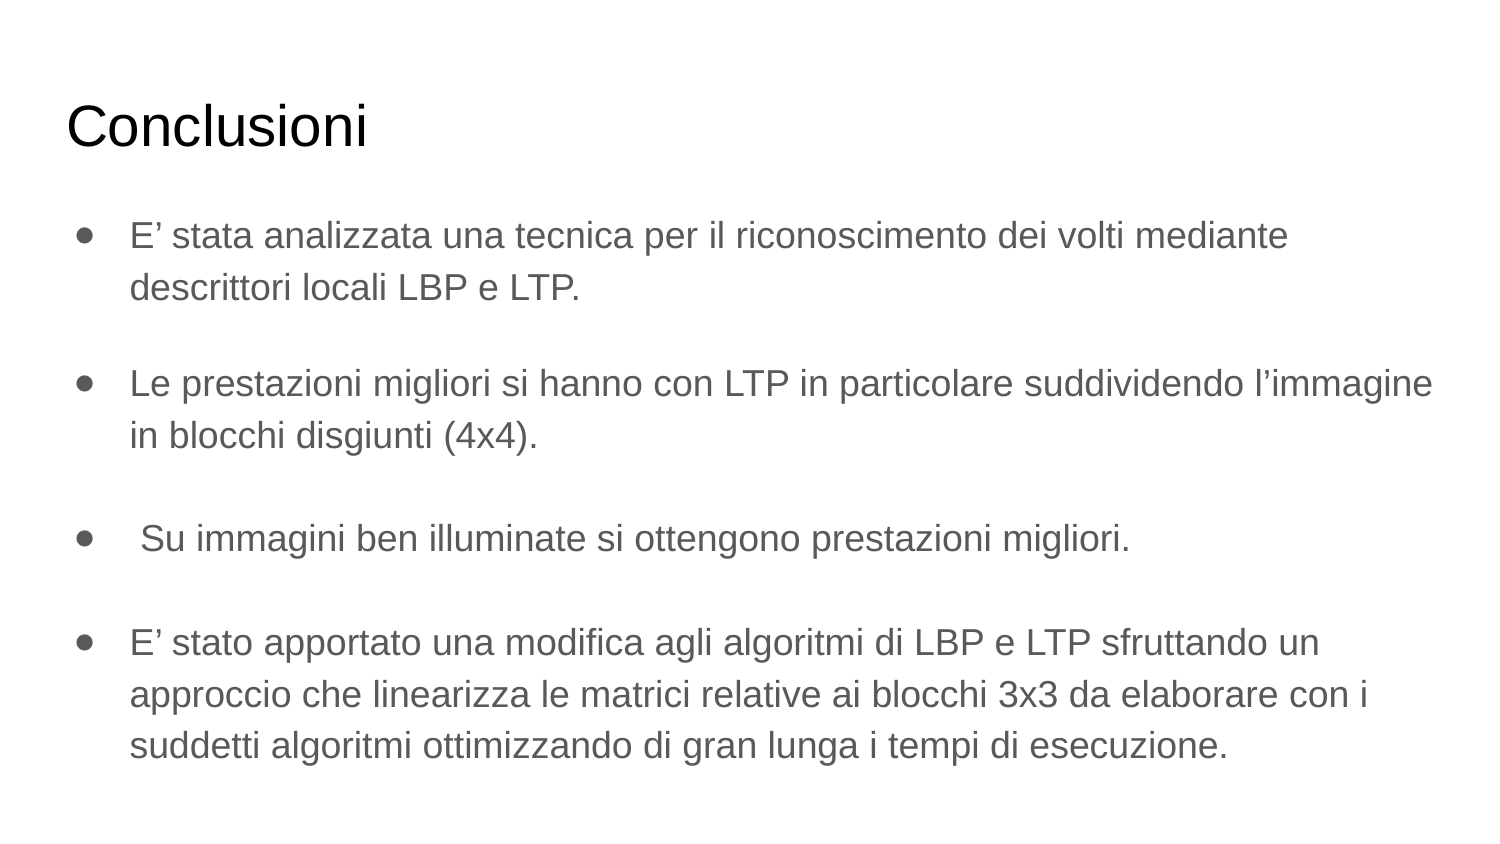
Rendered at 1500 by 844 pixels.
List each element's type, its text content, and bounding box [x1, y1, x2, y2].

title Conclusioni [51, 72, 1449, 167]
list E’ stata analizzata una tecnica per il riconoscimento dei volti mediante descrittori locali LBP e LTP. Le prestazioni migliori si hanno con LTP in particolare suddividendo l’immagine in blocchi disgiunti (4x4). Su immagini ben illuminate si ottengono prestazioni migliori. E’ stato apportato una modifica agli algoritmi di LBP e LTP sfruttando un approccio che linearizza le matrici relative ai blocchi 3x3 da elaborare con i suddetti algoritmi ottimizzando di gran lunga i tempi di esecuzione. [39, 189, 1449, 825]
